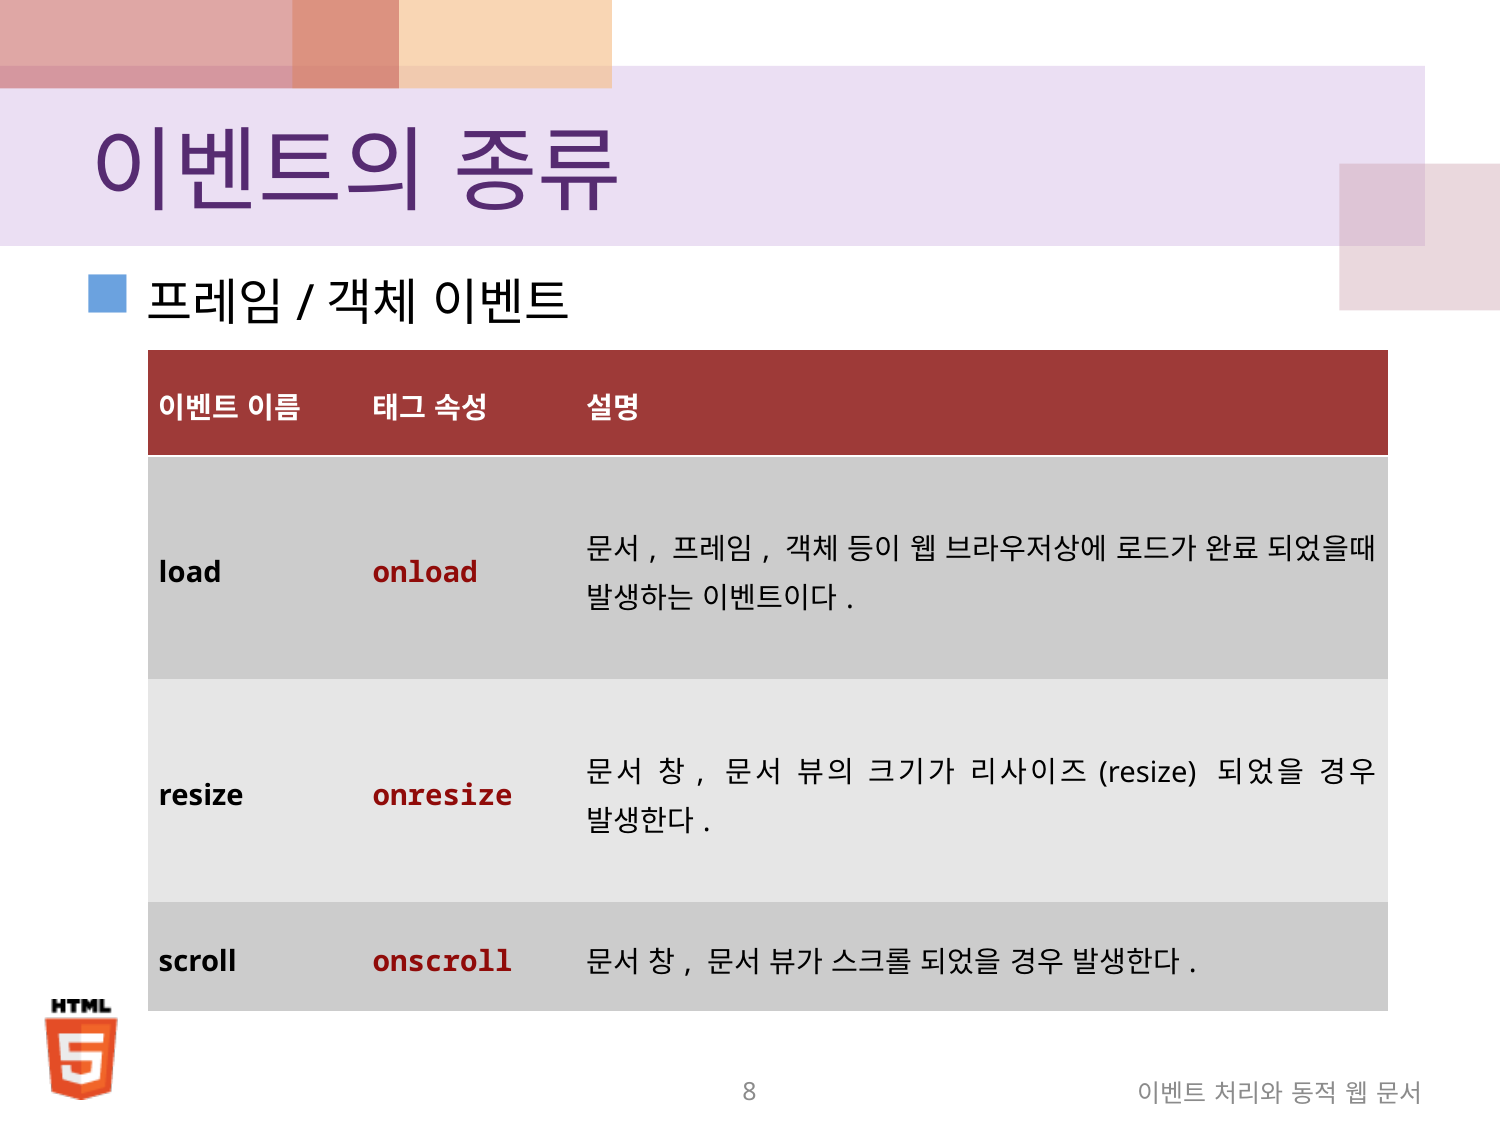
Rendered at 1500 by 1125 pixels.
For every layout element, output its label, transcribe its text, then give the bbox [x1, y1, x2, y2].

table_cell onresize [361, 679, 575, 902]
table_cell 문서, 프레임, 객체 등이 웹 브라우저상에 로드가 완료 되었을때 발생하는 이벤트이다. [575, 457, 1388, 679]
table_cell scroll [148, 902, 361, 1011]
list 프레임/객체 이벤트 [75, 262, 1425, 1005]
table_cell onscroll [361, 902, 575, 1011]
table_header 설명 [575, 350, 1388, 455]
picture [31, 999, 132, 1100]
table_cell load [148, 457, 361, 679]
table_cell onload [361, 457, 575, 679]
table_header 태그 속성 [361, 350, 575, 455]
table_cell resize [148, 679, 361, 902]
table_cell 문서 창, 문서 뷰가 스크롤 되었을 경우 발생한다. [575, 902, 1388, 1011]
title 이벤트의 종류 [75, 88, 1425, 246]
slide_number 8 [574, 1072, 925, 1113]
footer 이벤트 처리와 동적 웹 문서 [963, 1072, 1438, 1113]
table_cell 문서 창, 문서 뷰의 크기가 리사이즈(resize) 되었을 경우 발생한다. [575, 679, 1388, 902]
table_header 이벤트 이름 [148, 350, 361, 455]
